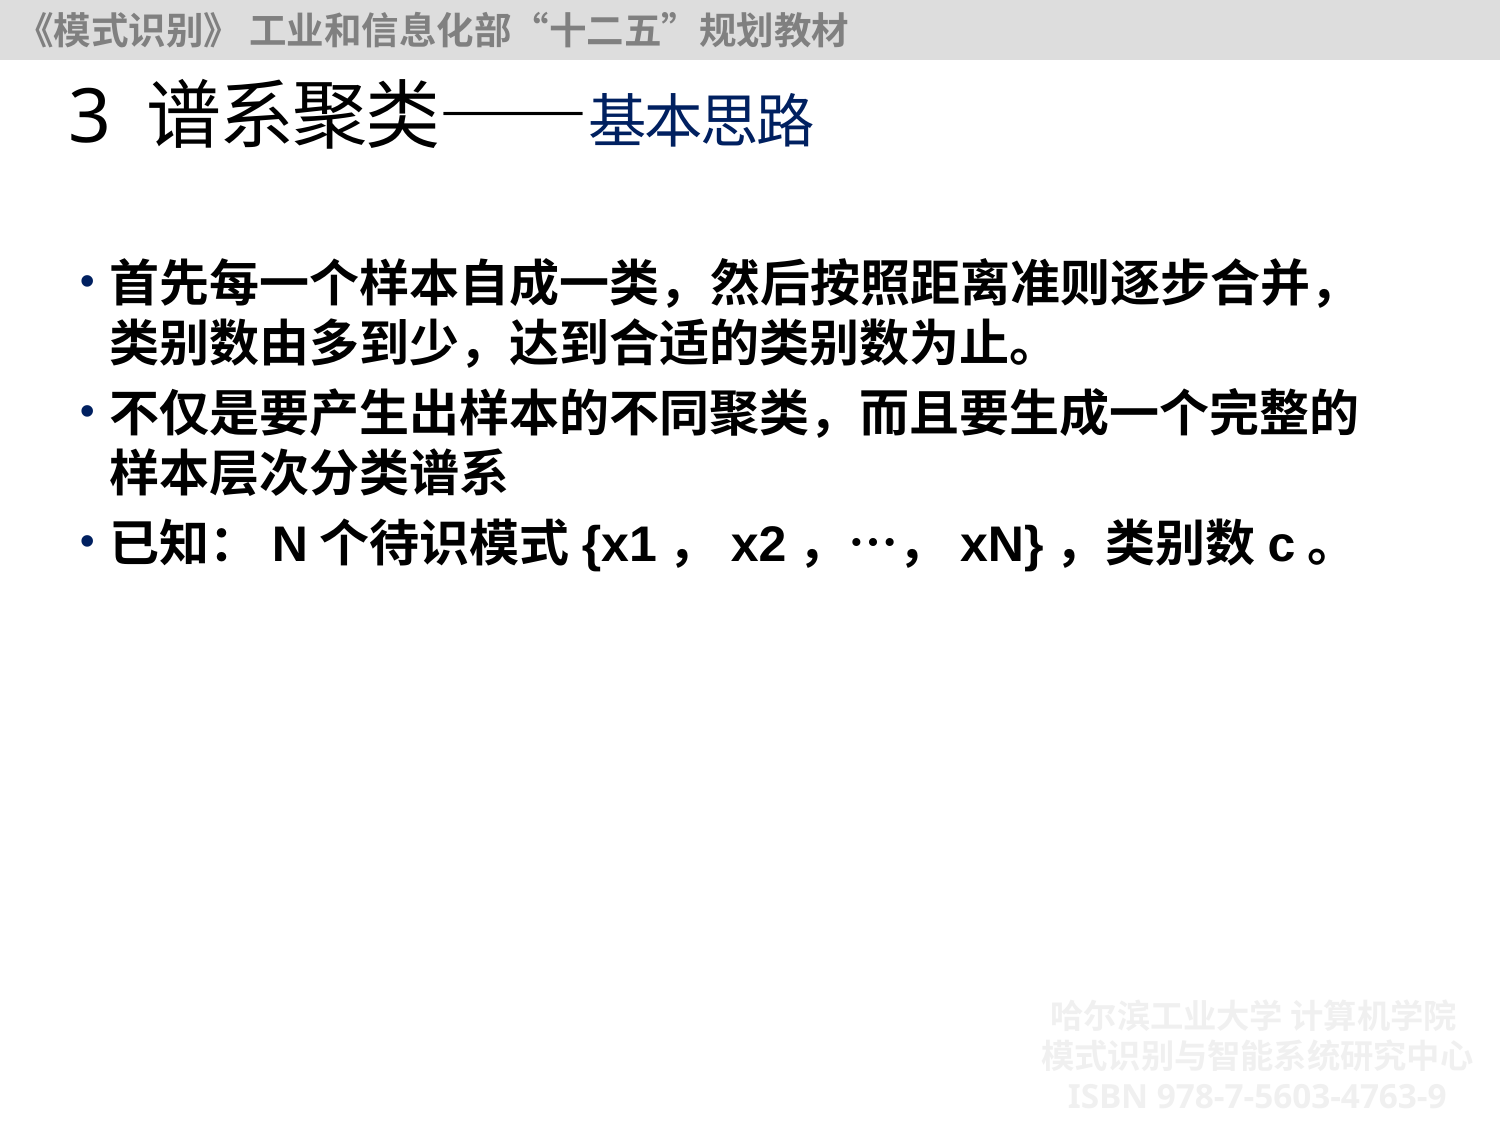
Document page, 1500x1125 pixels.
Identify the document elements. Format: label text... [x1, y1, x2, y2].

list 首先每一个样本自成一类，然后按照距离准则逐步合并，类别数由多到少，达到合适的类别数为止。 不仅是要产生出样本的不同聚类，而且要生成一个完整的样本层次分类谱系 已知：N个待识模式{x1，x2，…，xN}，类别数c。 [64, 243, 1387, 919]
title 3 谱系聚类——基本思路 [53, 0, 1404, 225]
text_box [88, 172, 1410, 848]
